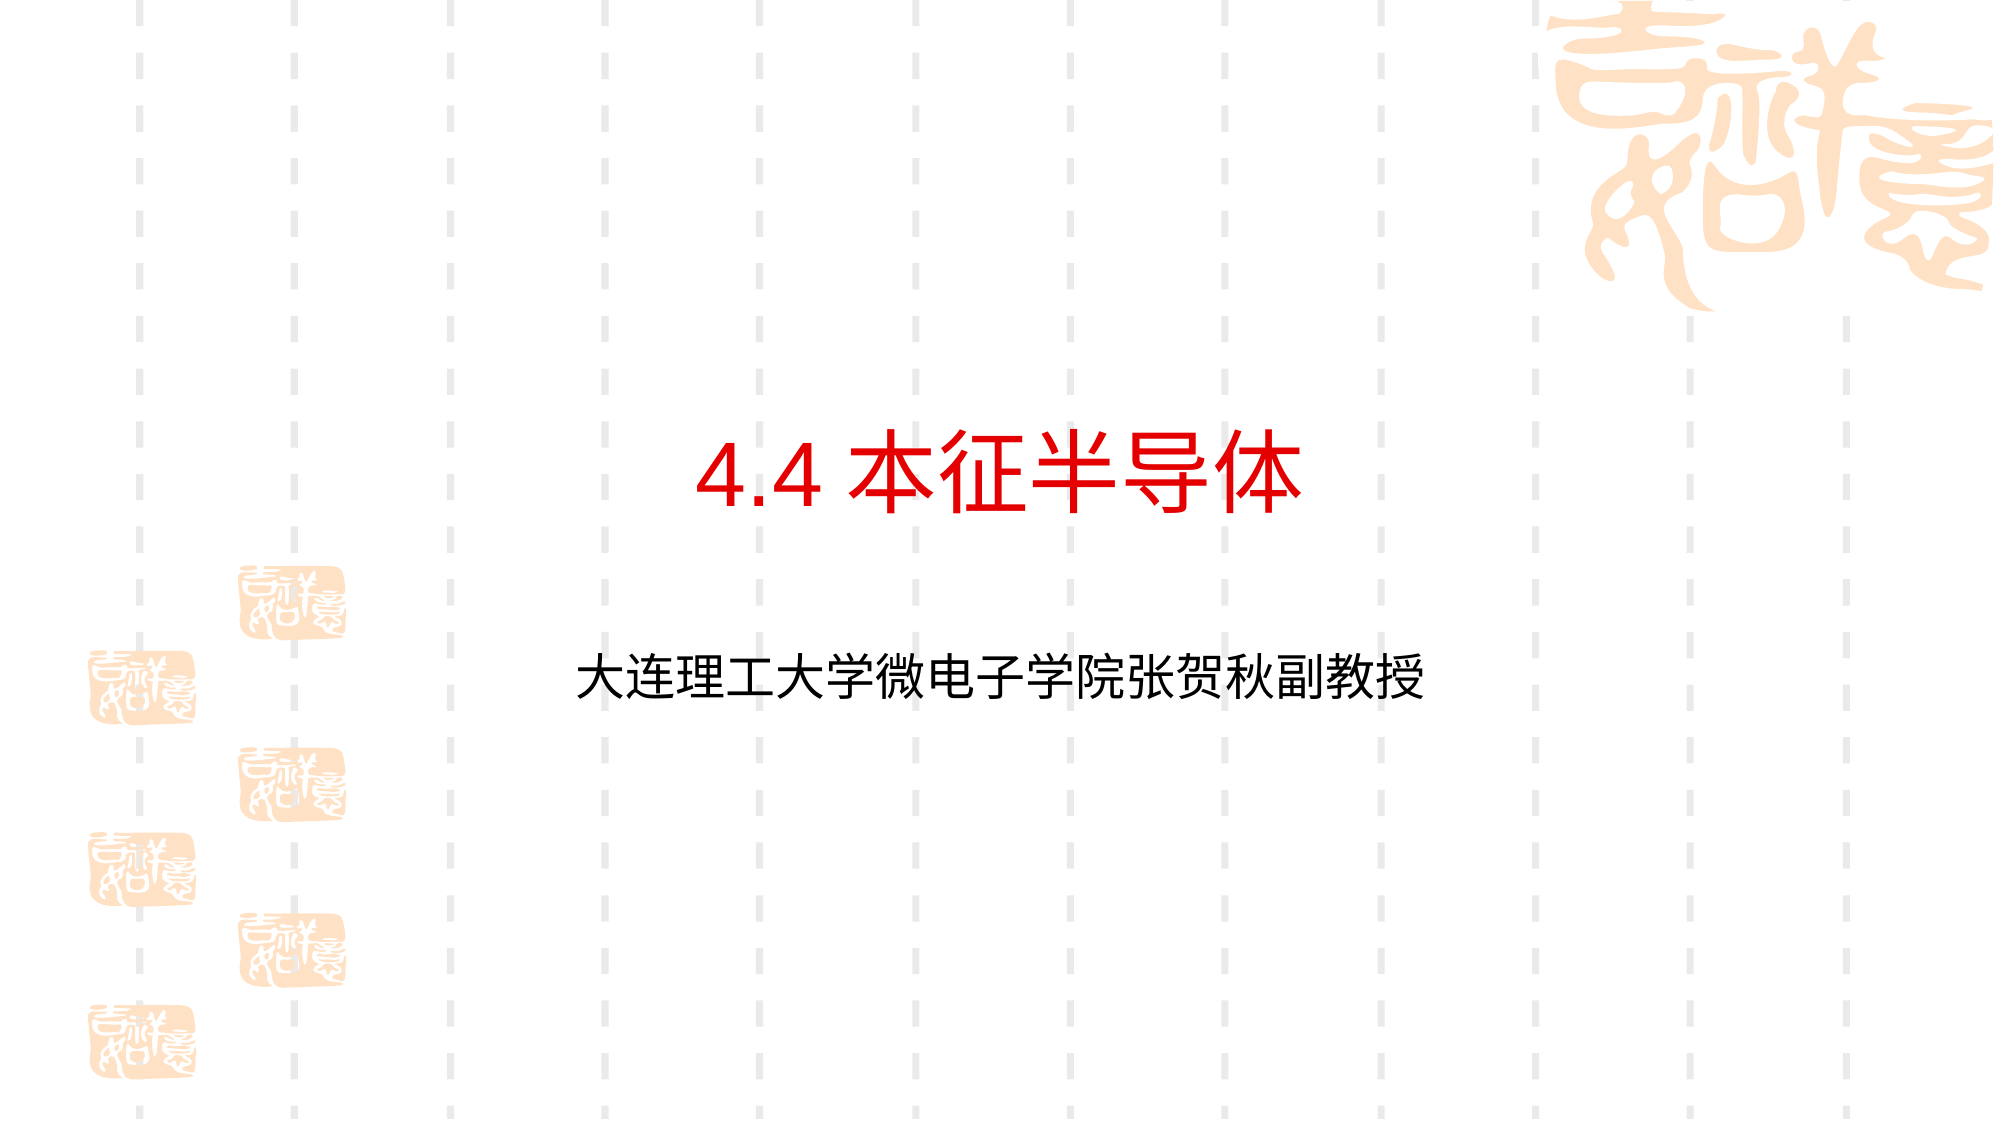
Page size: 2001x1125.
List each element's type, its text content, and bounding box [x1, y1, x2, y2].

title 4.4本征半导体 [150, 349, 1850, 591]
subtitle 大连理工大学微电子学院张贺秋副教授 [300, 637, 1700, 925]
